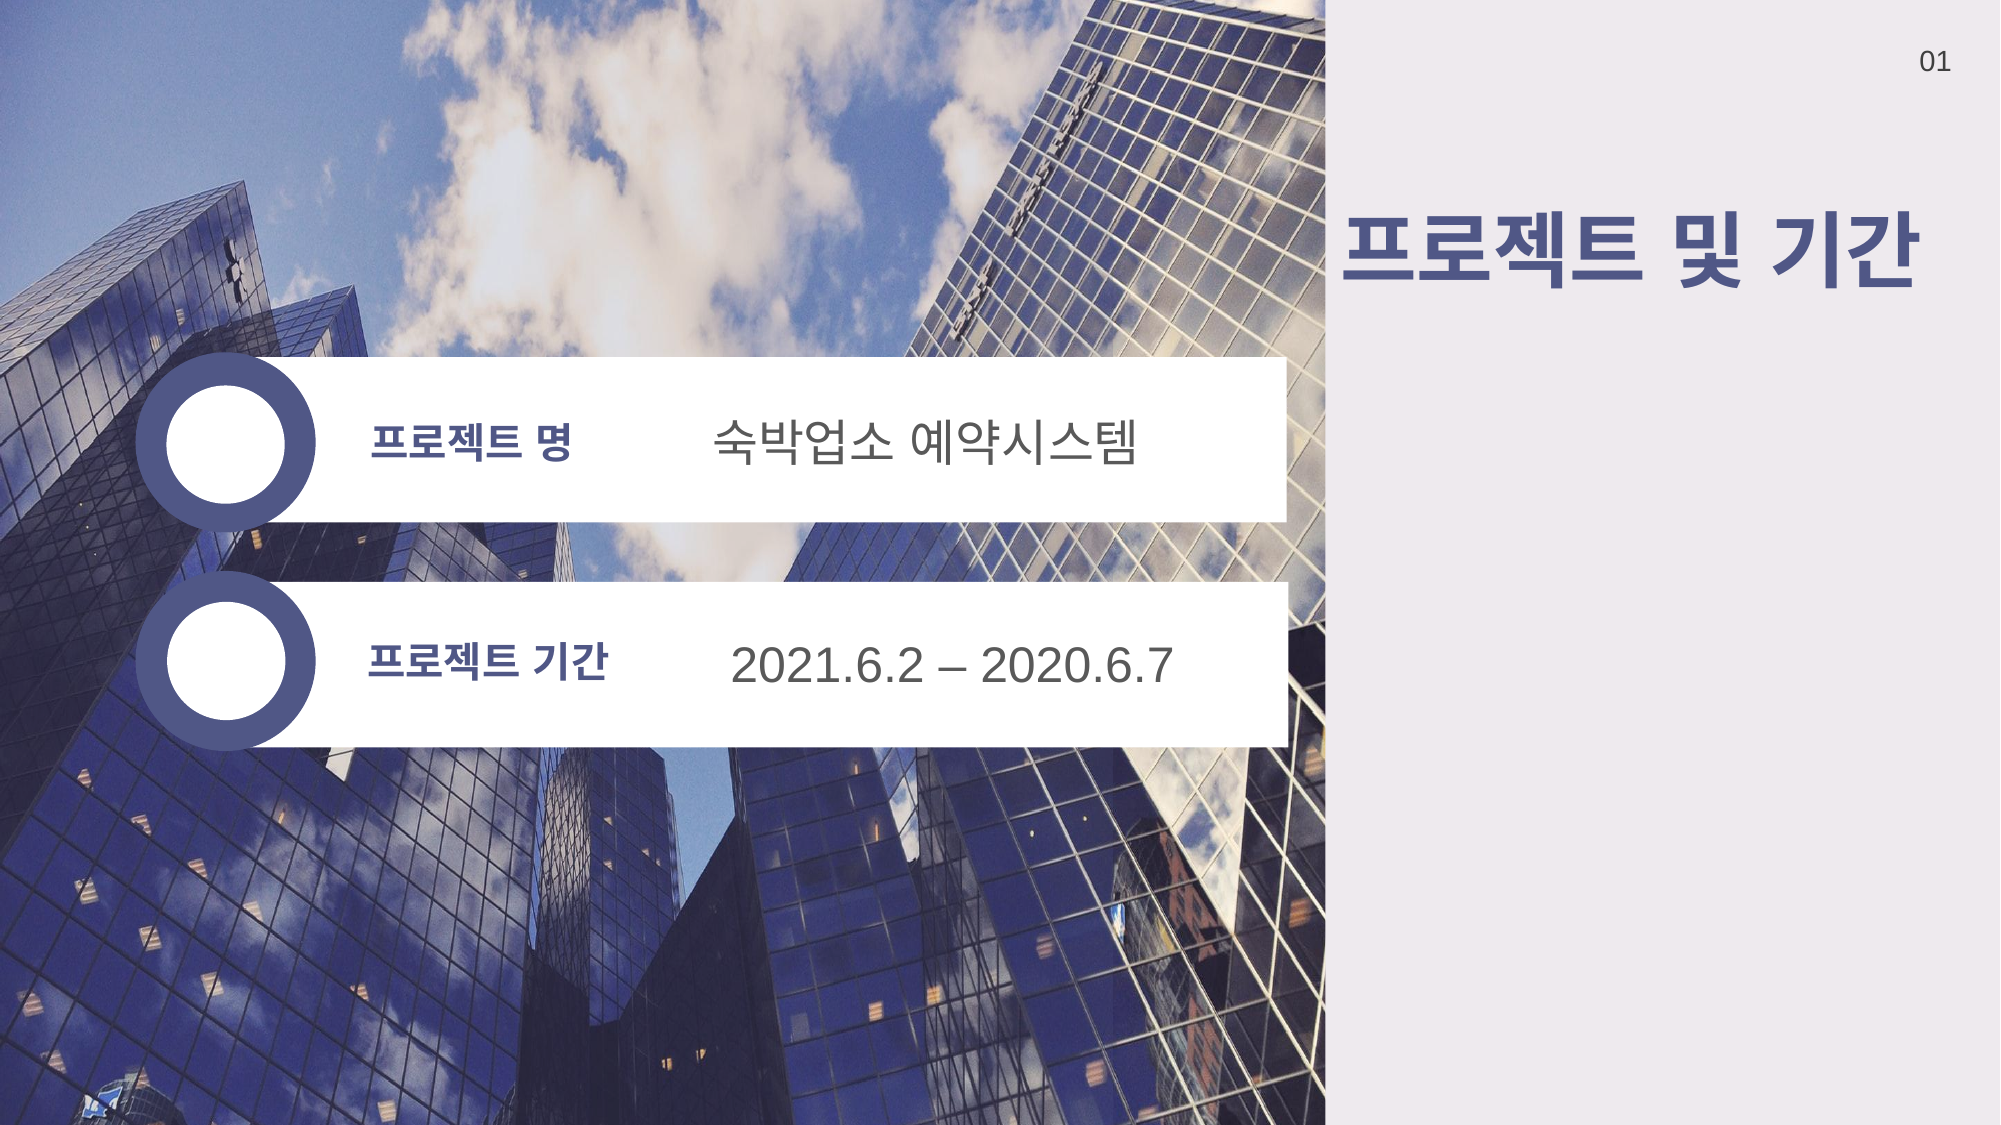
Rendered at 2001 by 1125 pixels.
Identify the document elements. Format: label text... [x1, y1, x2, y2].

text_box 01 [1904, 35, 2000, 85]
picture [0, 0, 1326, 1125]
text_box 프로젝트 및 기간 [1329, 190, 2000, 306]
